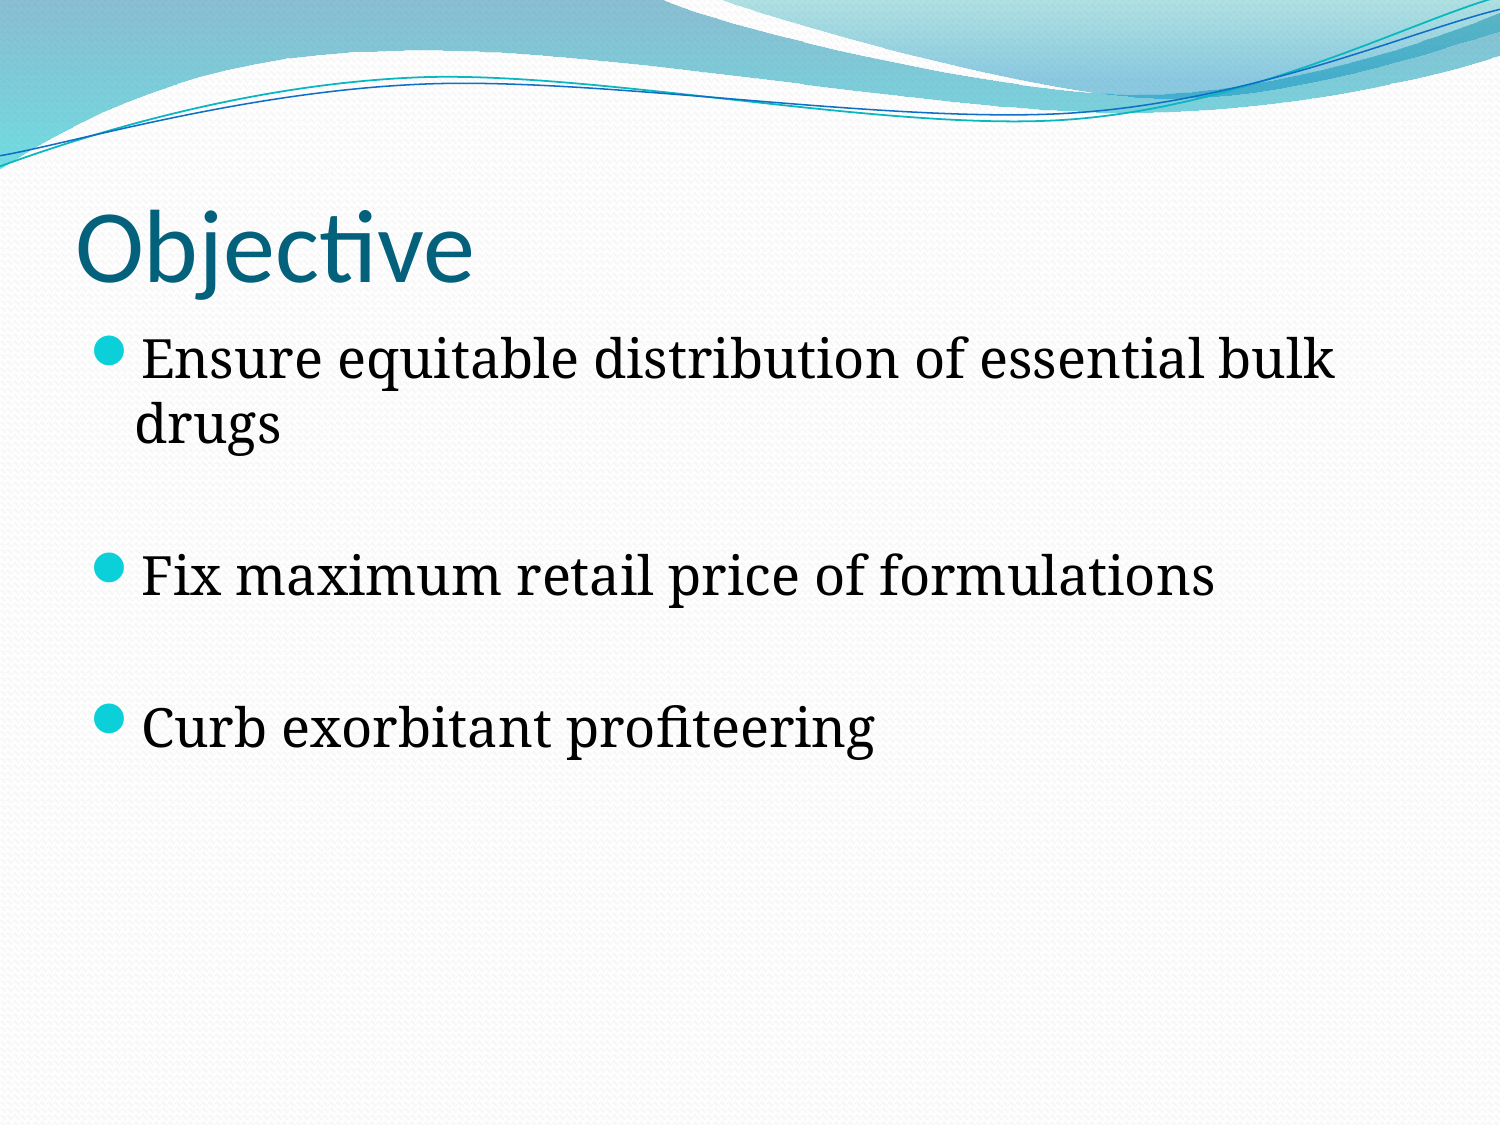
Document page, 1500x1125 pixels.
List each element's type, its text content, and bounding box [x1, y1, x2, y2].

title Objective [75, 115, 1425, 303]
list Ensure equitable distribution of essential bulk drugs Fix maximum retail price of formulations Curb exorbitant profiteering [75, 317, 1425, 1038]
